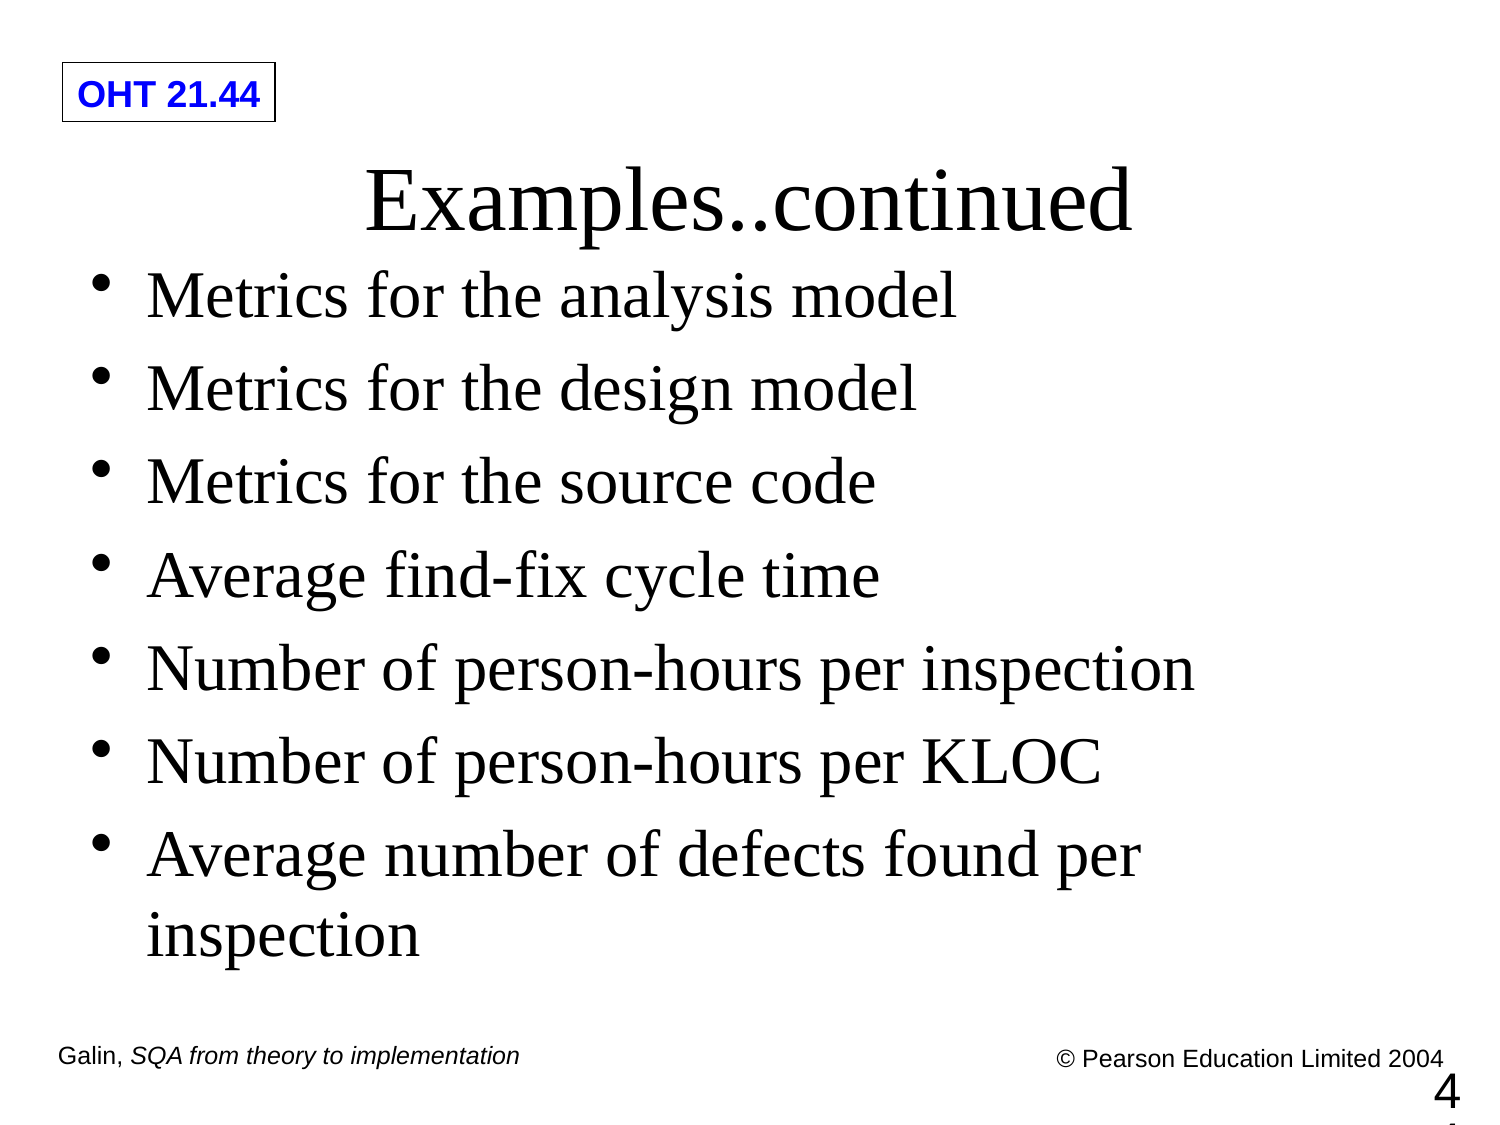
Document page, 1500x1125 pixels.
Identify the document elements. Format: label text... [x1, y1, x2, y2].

list Metrics for the analysis model Metrics for the design model Metrics for the source code Average find-fix cycle time Number of person-hours per inspection Number of person-hours per KLOC Average number of defects found per inspection [74, 242, 1426, 1038]
slide_number 44 [1418, 1051, 1479, 1112]
title Examples..continued [112, 99, 1388, 288]
